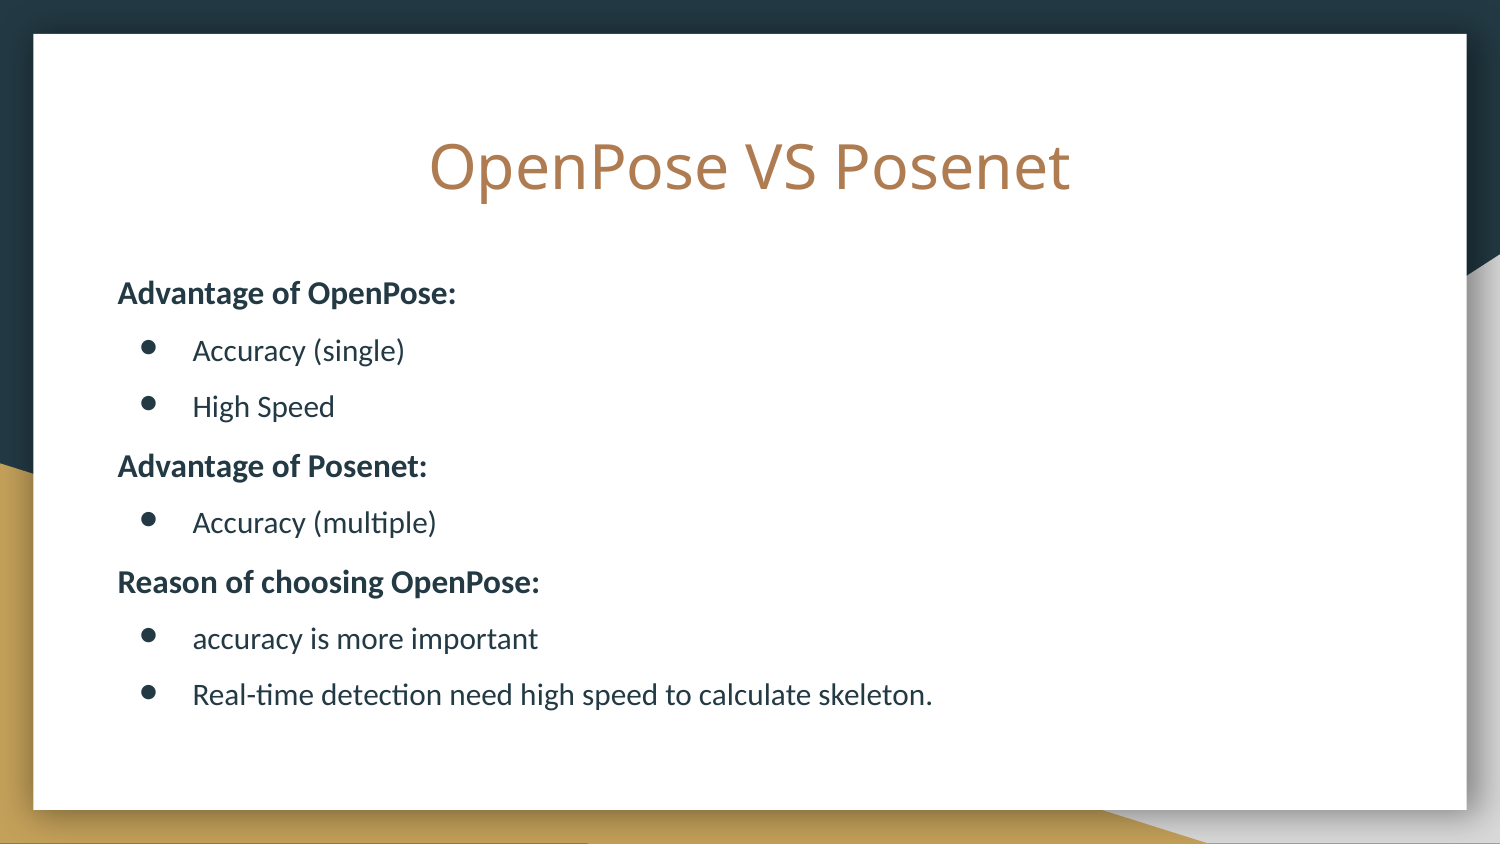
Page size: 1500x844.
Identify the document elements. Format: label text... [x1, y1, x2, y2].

list Advantage of OpenPose: Accuracy (single) High Speed Advantage of Posenet: Accuracy (multiple) Reason of choosing OpenPose: accuracy is more important Real-time detection need high speed to calculate skeleton. [102, 236, 1420, 775]
title OpenPose VS Posenet [134, 112, 1366, 236]
